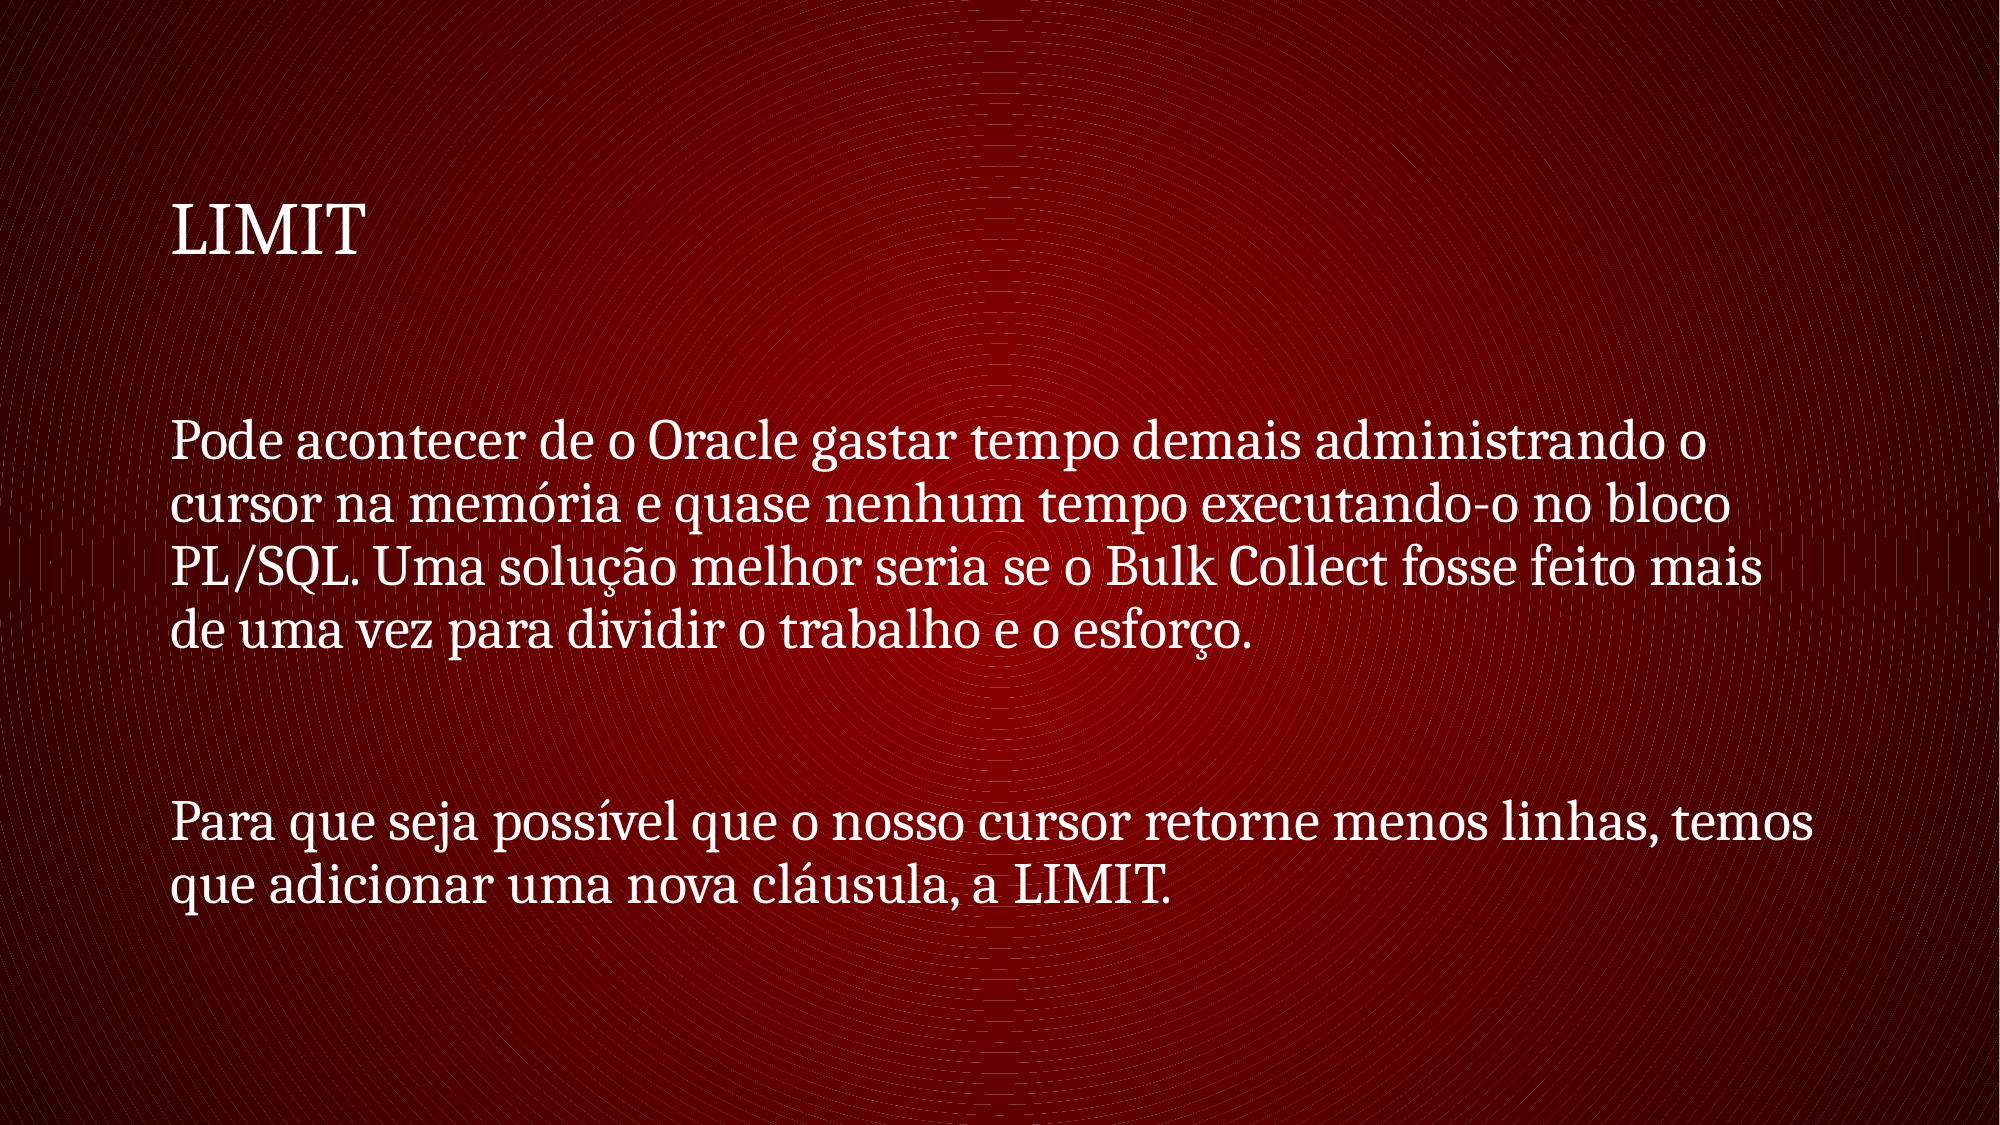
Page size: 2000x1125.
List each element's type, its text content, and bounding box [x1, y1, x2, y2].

title LIMIT [149, 79, 1850, 280]
list Pode acontecer de o Oracle gastar tempo demais administrando o cursor na memória e quase nenhum tempo executando-o no bloco PL/SQL. Uma solução melhor seria se o Bulk Collect fosse feito mais de uma vez para dividir o trabalho e o esforço. Para que seja possível que o nosso cursor retorne menos linhas, temos que adicionar uma nova cláusula, a LIMIT. [149, 295, 1850, 1030]
